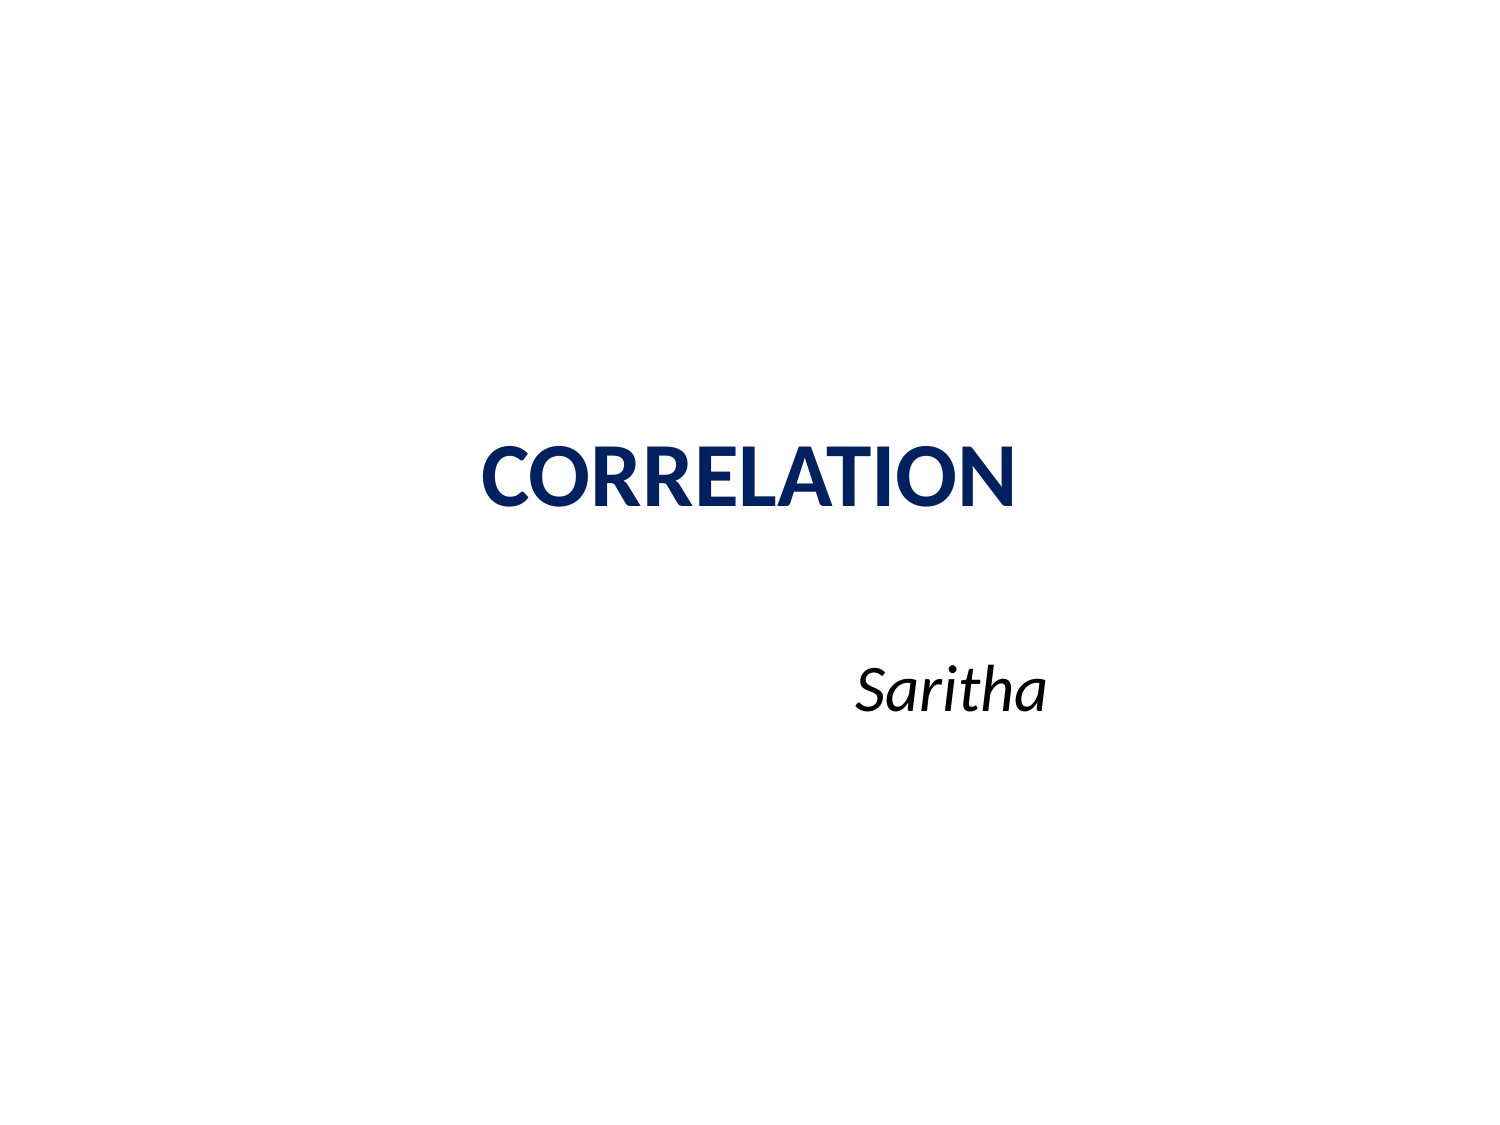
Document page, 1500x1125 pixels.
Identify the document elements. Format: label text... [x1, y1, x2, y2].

subtitle Saritha [225, 637, 1275, 925]
title CORRELATION [112, 349, 1388, 591]
